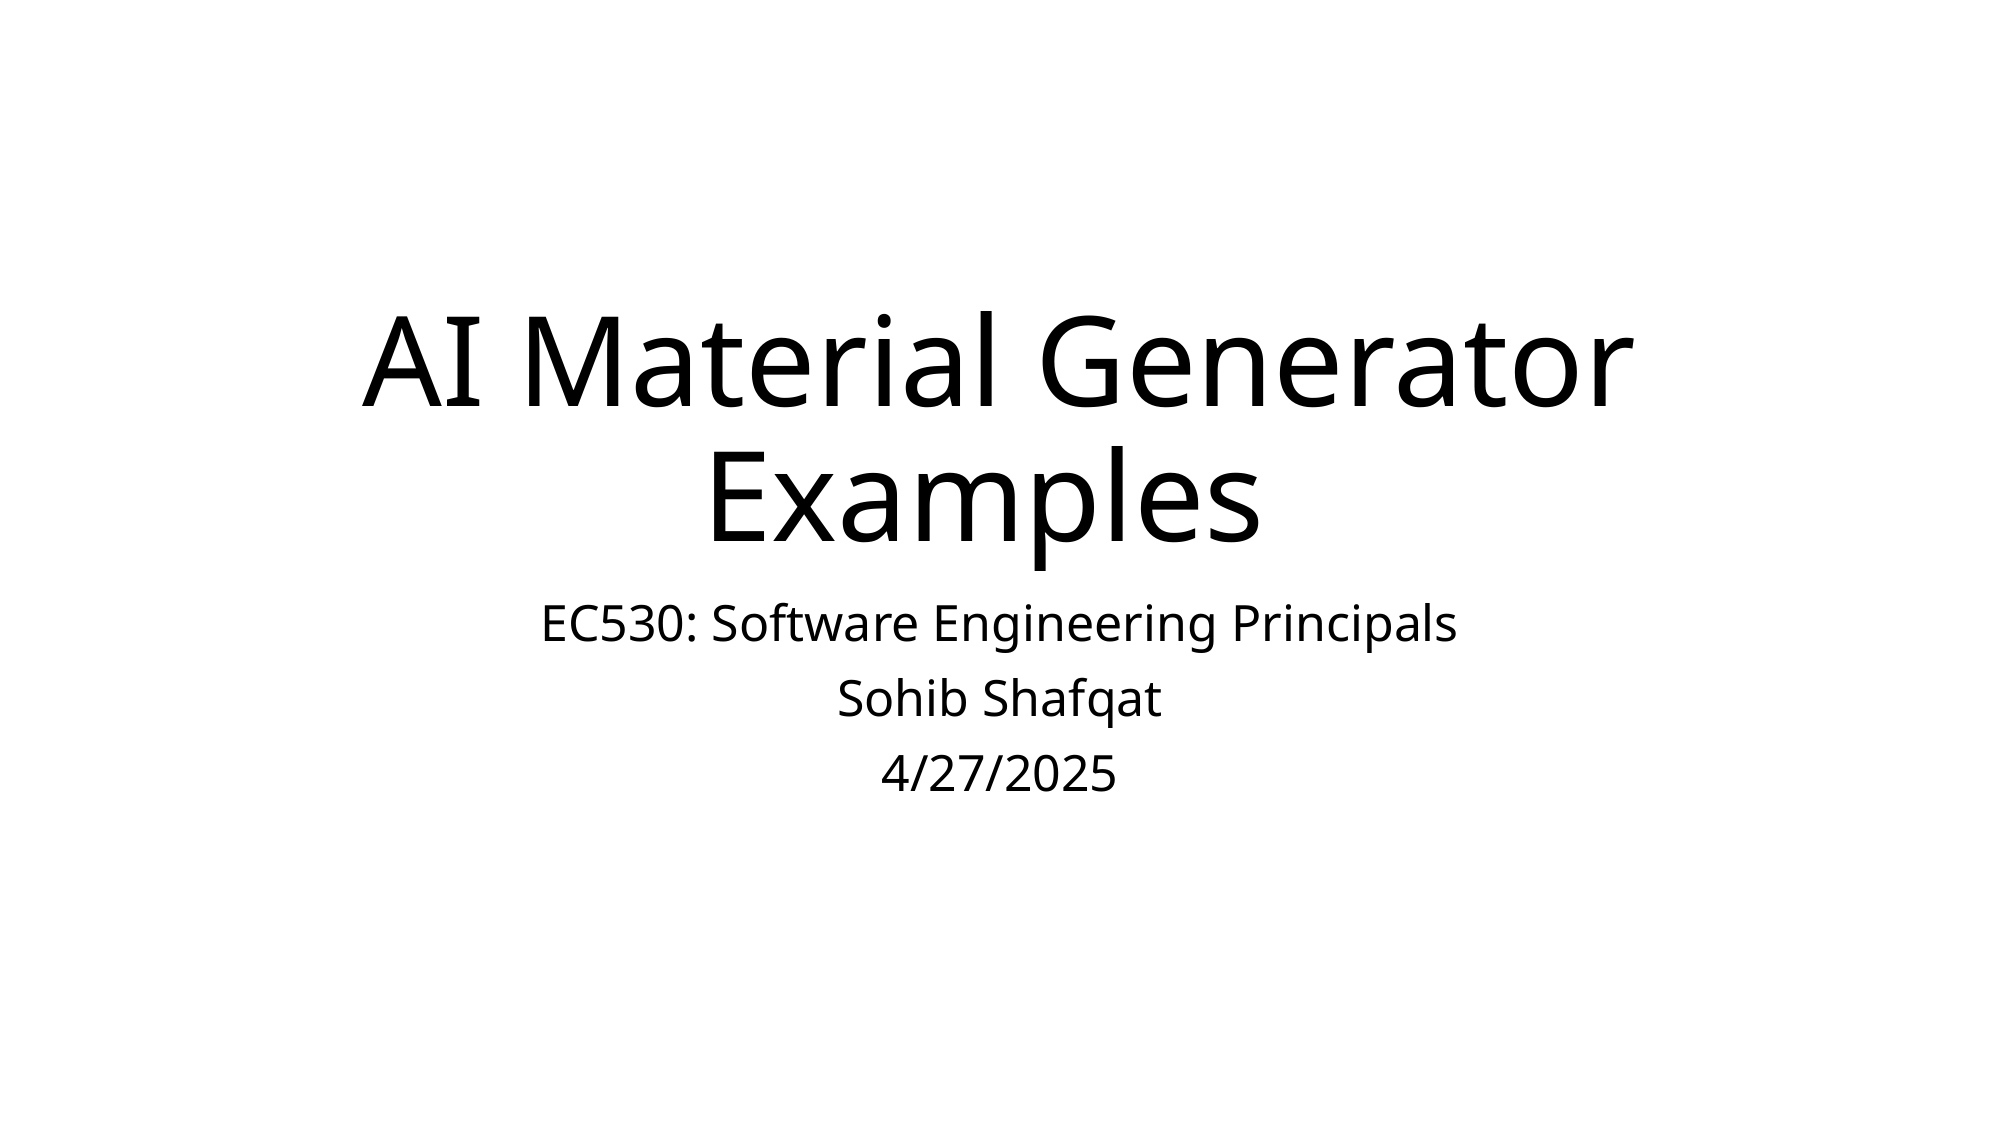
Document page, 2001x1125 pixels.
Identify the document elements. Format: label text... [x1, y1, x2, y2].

subtitle EC530: Software Engineering Principals Sohib Shafqat 4/27/2025 [249, 590, 1750, 863]
title AI Material Generator Examples [249, 184, 1750, 576]
